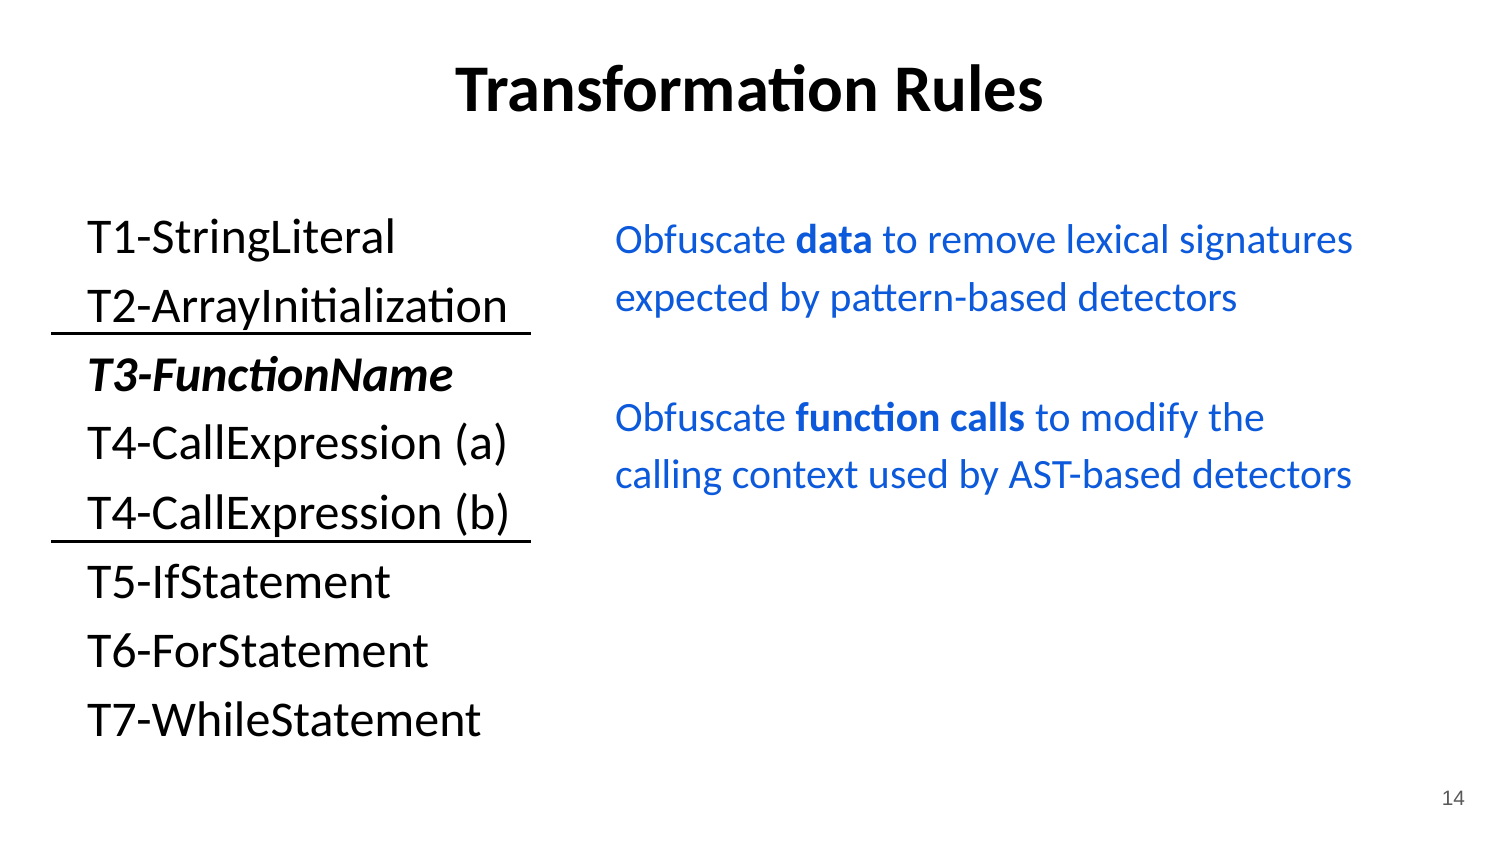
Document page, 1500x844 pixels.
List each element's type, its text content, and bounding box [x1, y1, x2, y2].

title Transformation Rules [51, 30, 1449, 152]
slide_number 14 [1389, 764, 1480, 830]
text_box Obfuscate data to remove lexical signatures expected by pattern-based detectors [599, 197, 1380, 328]
text_box Obfuscate function calls to modify the calling context used by AST-based detectors [599, 374, 1380, 505]
list T1-StringLiteral T2-ArrayInitialization T3-FunctionName T4-CallExpression (a) T4-CallExpression (b) T5-IfStatement T6-ForStatement T7-WhileStatement [51, 179, 1425, 770]
